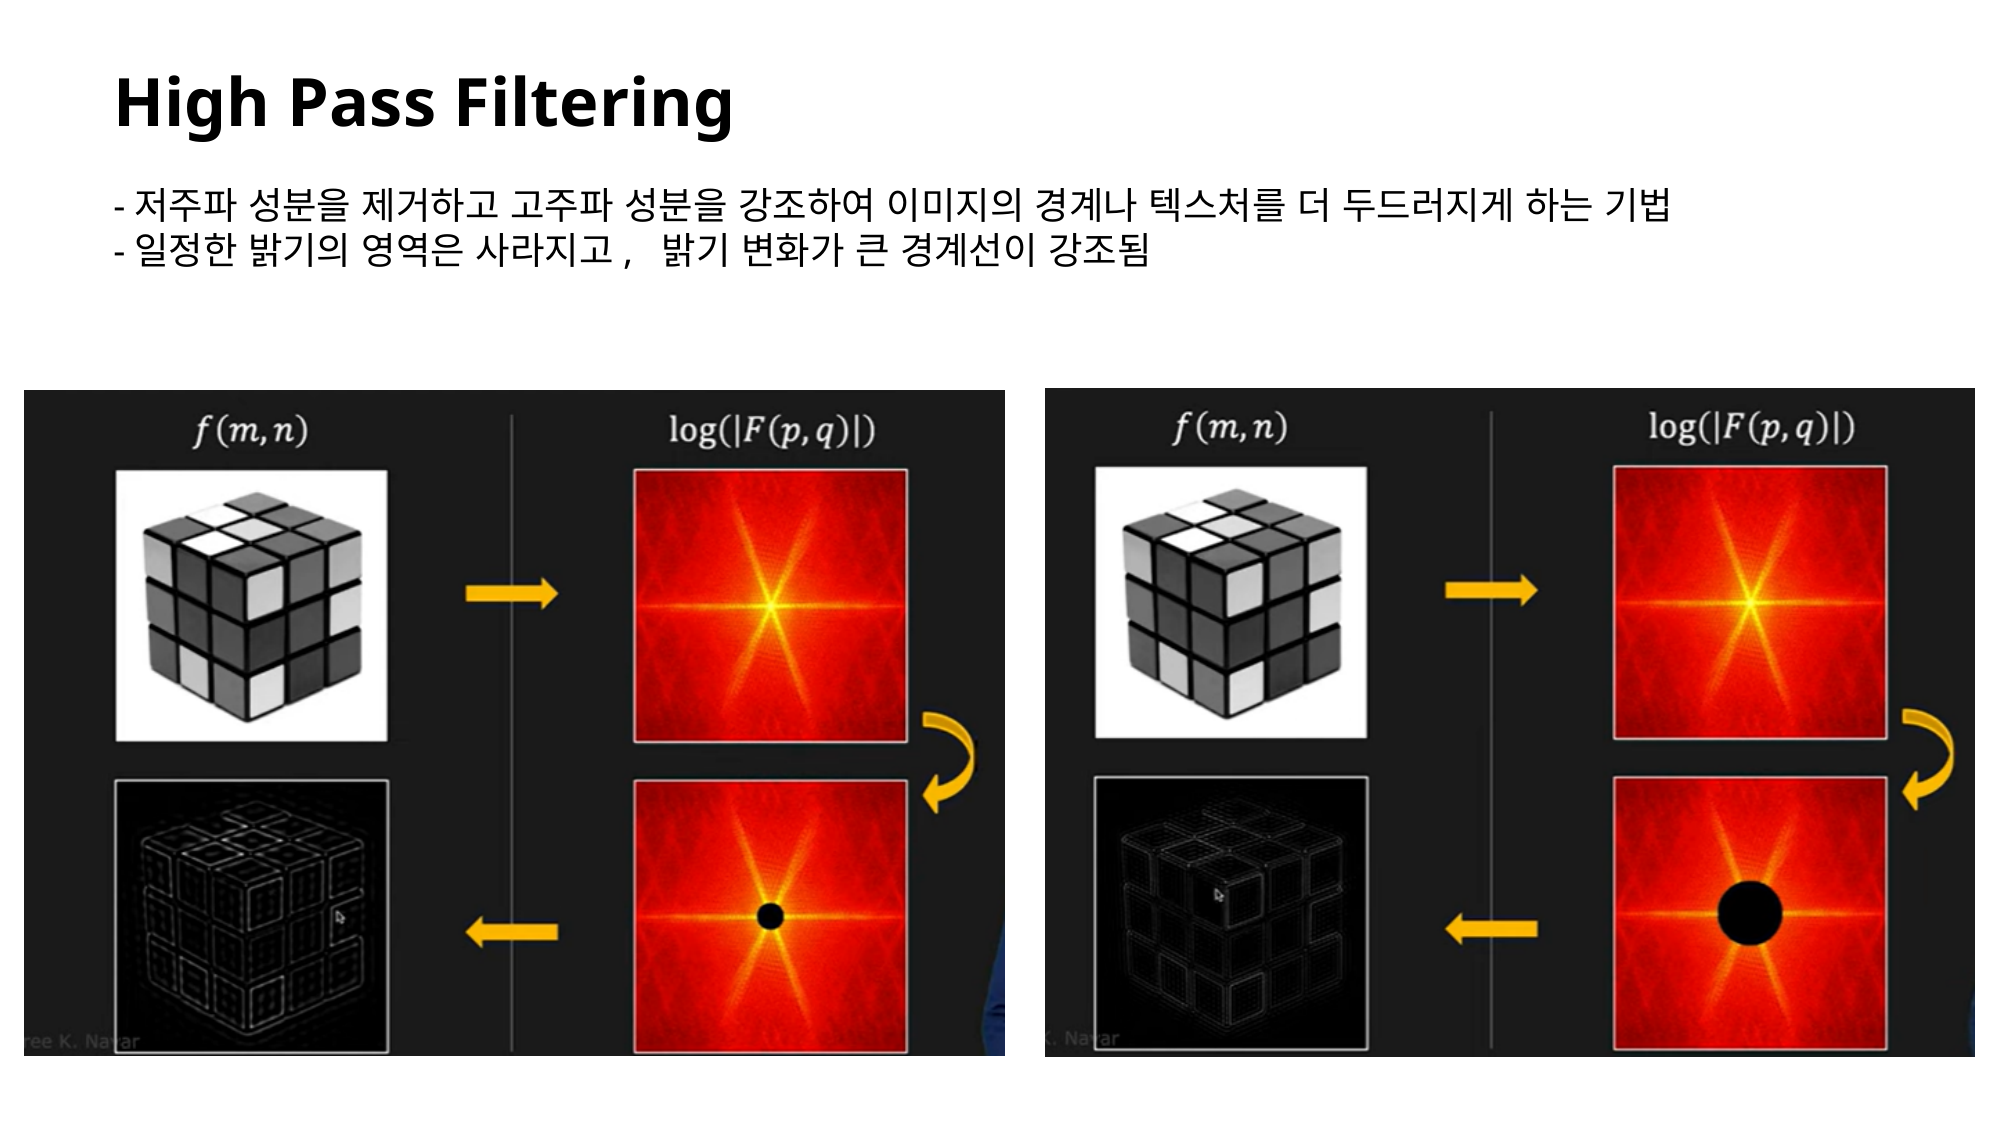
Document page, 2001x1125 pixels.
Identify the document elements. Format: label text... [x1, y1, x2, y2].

text_box -저주파 성분을 제거하고 고주파 성분을 강조하여 이미지의 경계나 텍스처를 더 두드러지게 하는 기법 -일정한 밝기의 영역은 사라지고, 밝기 변화가 큰 경계선이 강조됨 [98, 174, 1871, 280]
picture [24, 390, 1005, 1056]
text_box High Pass Filtering [98, 52, 899, 148]
picture [1045, 388, 1975, 1058]
